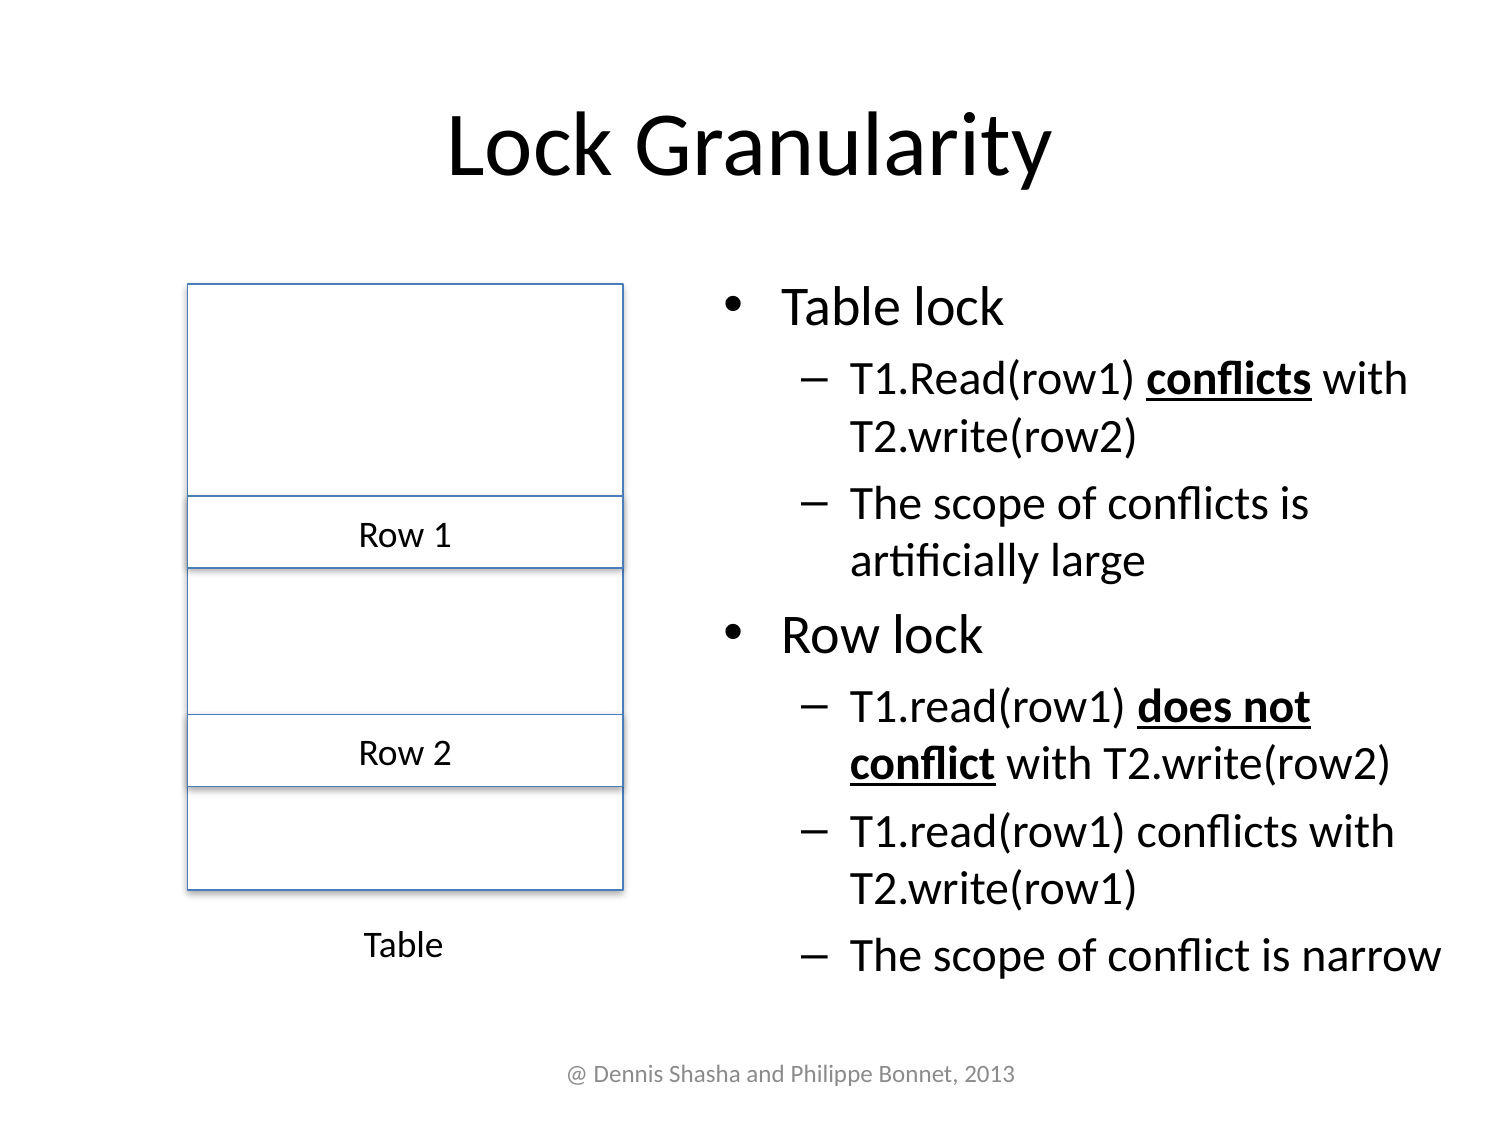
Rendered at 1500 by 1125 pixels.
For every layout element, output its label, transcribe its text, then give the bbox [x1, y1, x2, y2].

text_box [187, 283, 624, 495]
text_box Table [348, 912, 459, 973]
title Lock Granularity [75, 45, 1425, 233]
text_box Row 1 [187, 495, 624, 569]
footer @ Dennis Shasha and Philippe Bonnet, 2013 [512, 1042, 1075, 1103]
text_box [187, 575, 624, 713]
list Table lock T1.Read(row1) conflicts with T2.write(row2) The scope of conflicts is artificially large Row lock T1.read(row1) does not conflict with T2.write(row2) T1.read(row1) conflicts with T2.write(row1) The scope of conflict is narrow [708, 262, 1466, 1005]
text_box [187, 794, 624, 891]
text_box Row 2 [187, 714, 624, 787]
